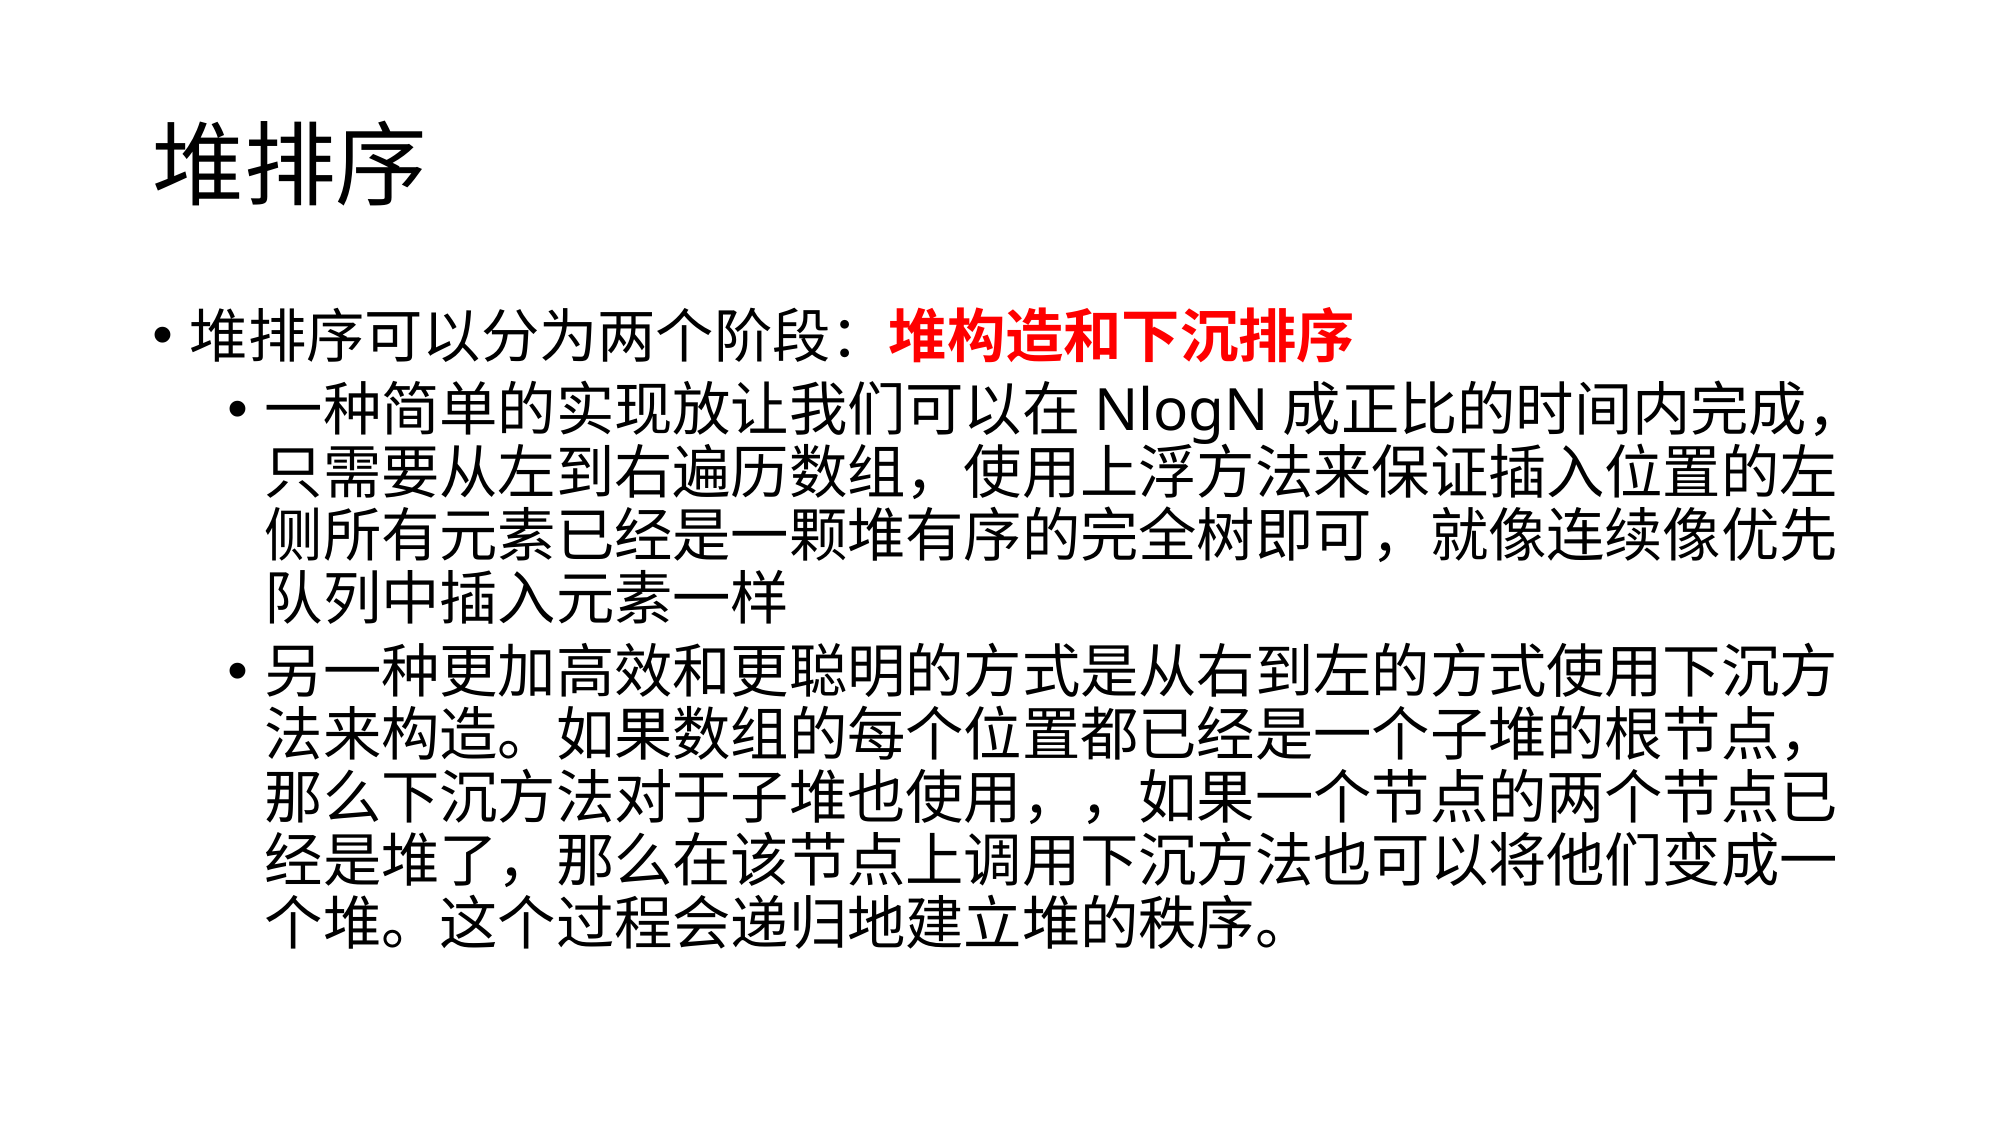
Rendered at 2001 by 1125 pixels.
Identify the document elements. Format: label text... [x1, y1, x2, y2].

title 堆排序 [137, 59, 1863, 278]
list 堆排序可以分为两个阶段：堆构造和下沉排序 一种简单的实现放让我们可以在NlogN成正比的时间内完成，只需要从左到右遍历数组，使用上浮方法来保证插入位置的左侧所有元素已经是一颗堆有序的完全树即可，就像连续像优先队列中插入元素一样 另一种更加高效和更聪明的方式是从右到左的方式使用下沉方法来构造。如果数组的每个位置都已经是一个子堆的根节点，那么下沉方法对于子堆也使用，，如果一个节点的两个节点已经是堆了，那么在该节点上调用下沉方法也可以将他们变成一个堆。这个过程会递归地建立堆的秩序。 [137, 299, 1863, 1014]
